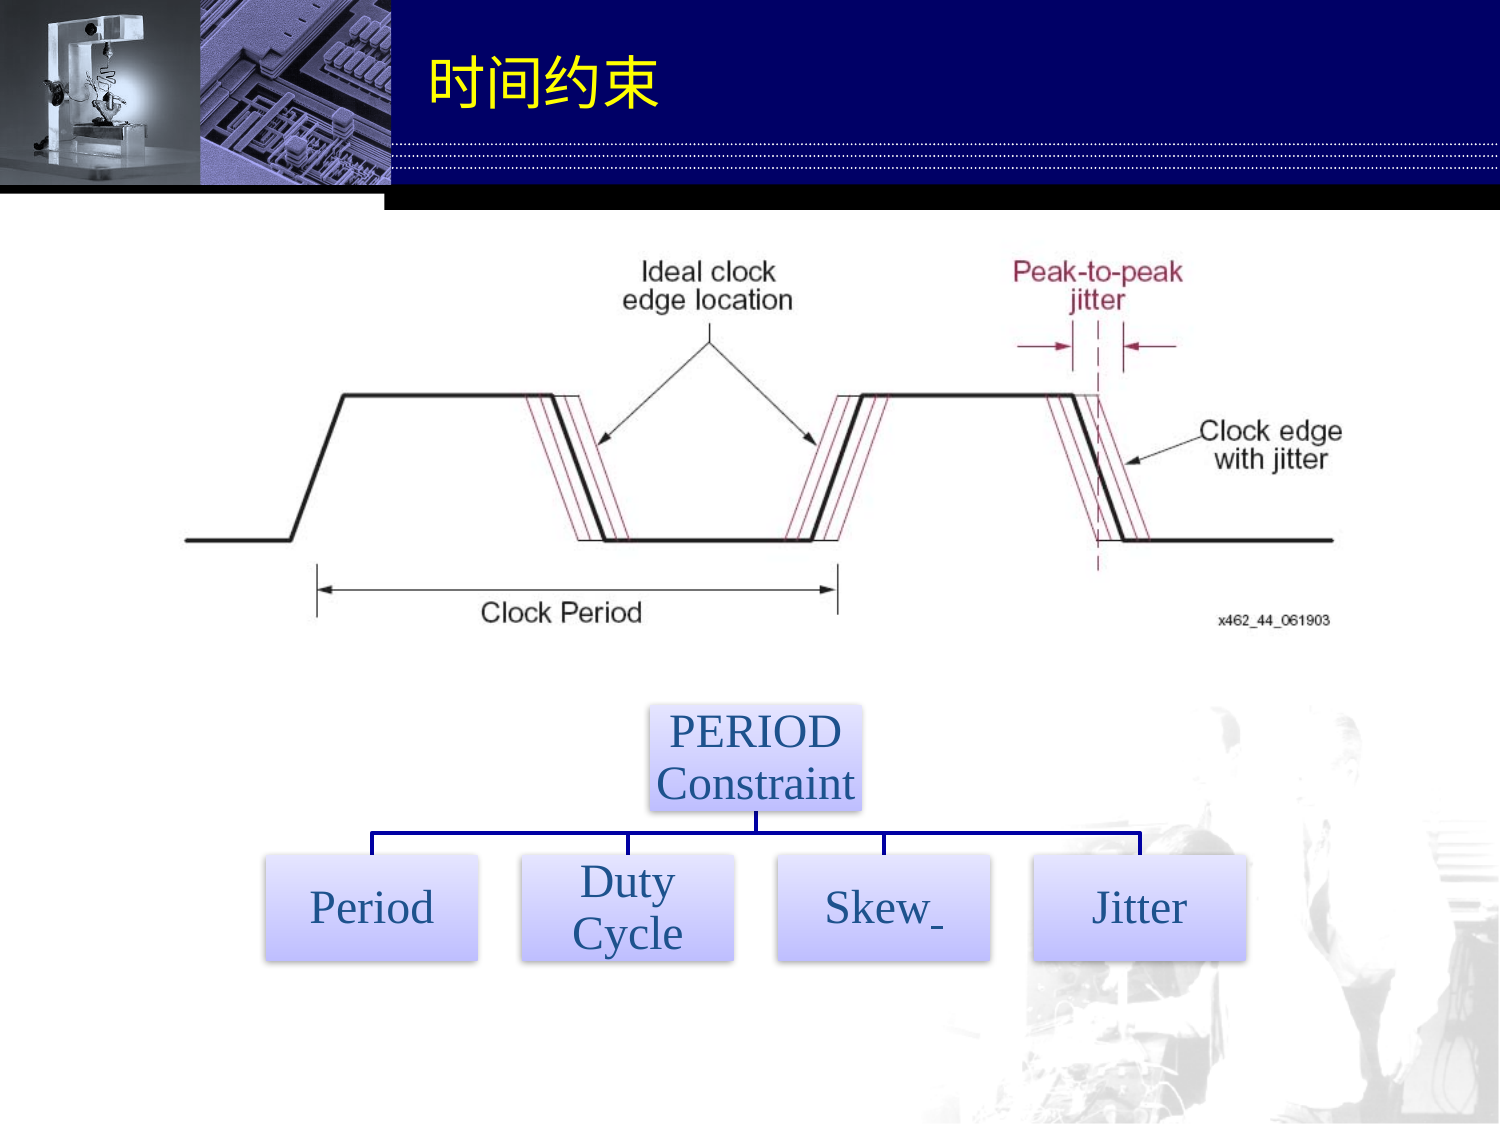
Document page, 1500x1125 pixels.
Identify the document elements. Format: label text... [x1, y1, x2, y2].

picture [147, 219, 1378, 644]
title 时间约束 [412, 37, 1451, 126]
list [265, 696, 1247, 970]
